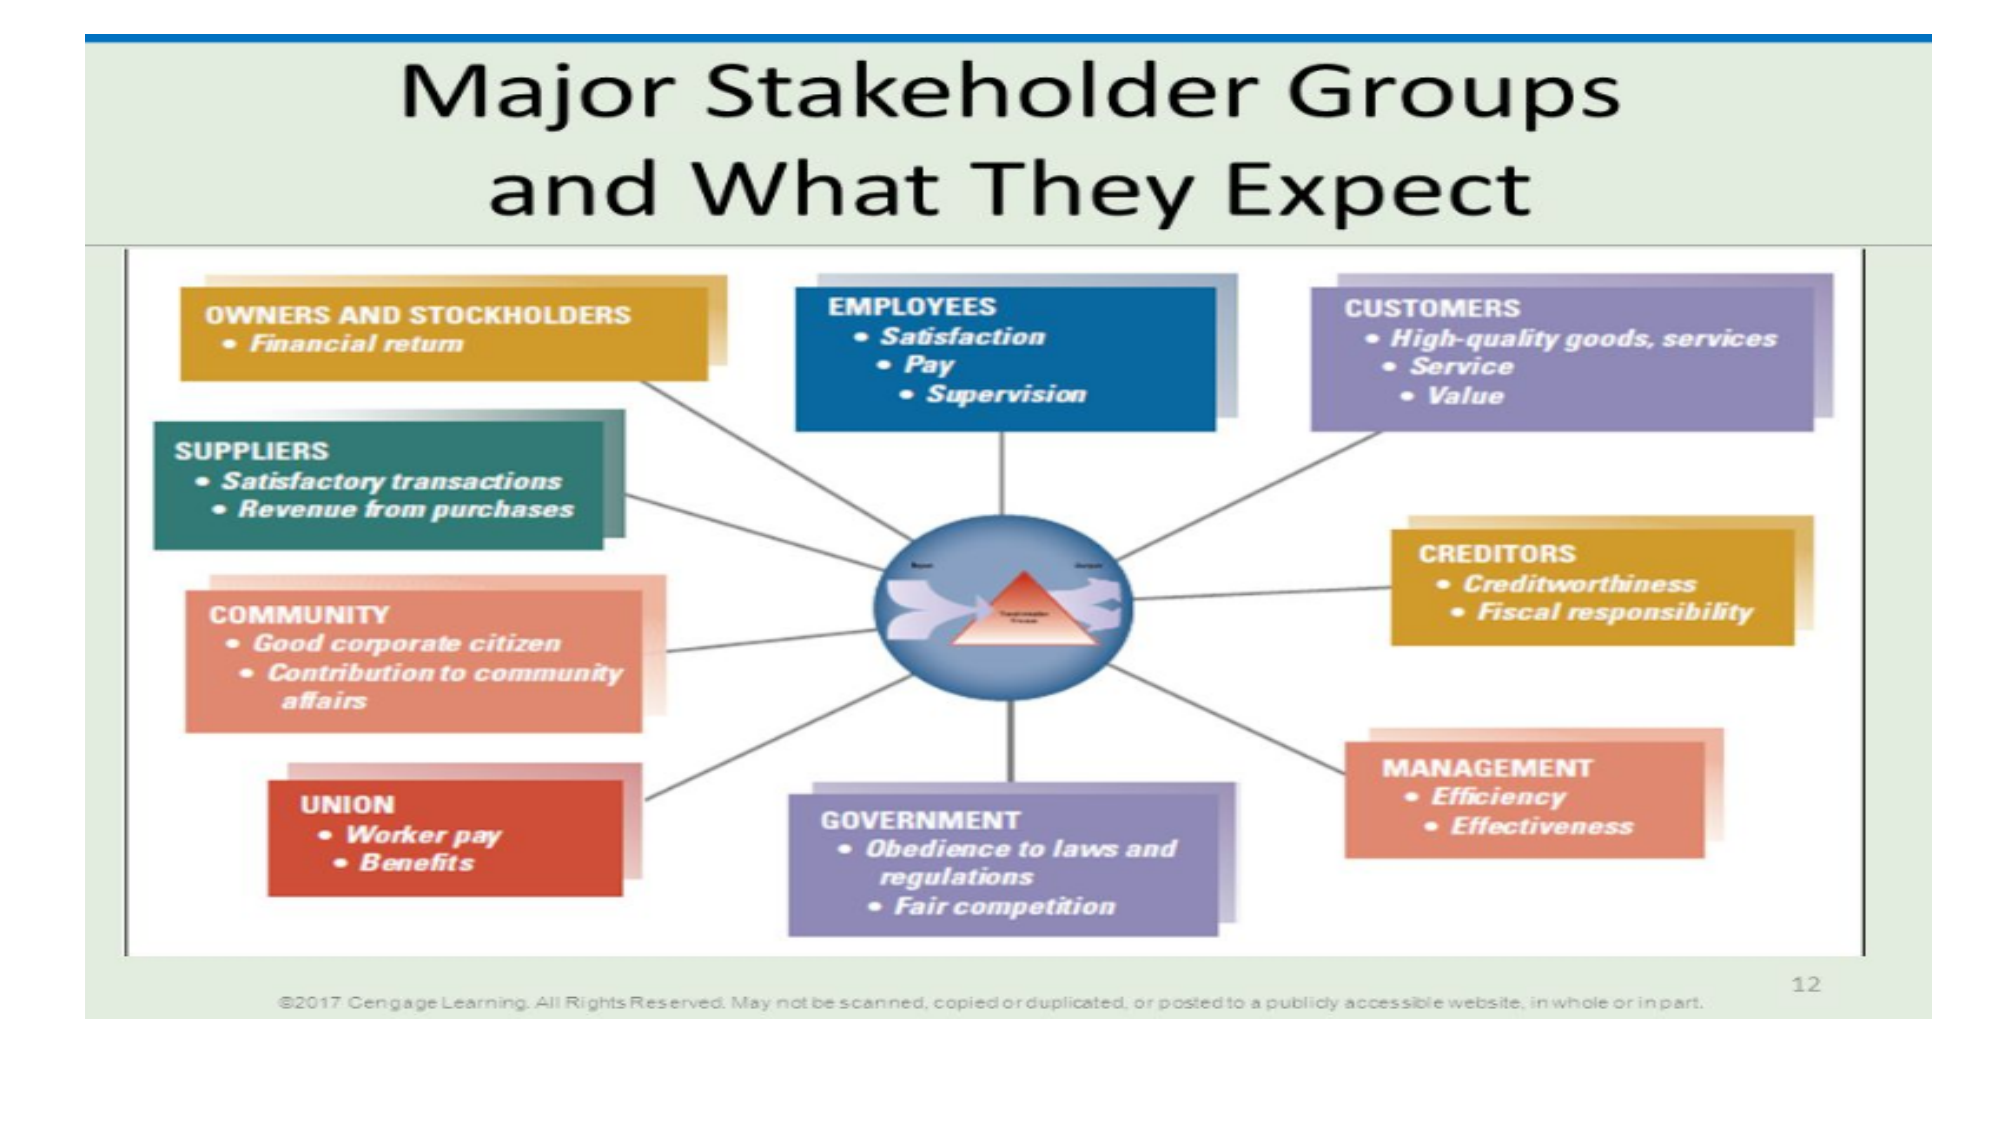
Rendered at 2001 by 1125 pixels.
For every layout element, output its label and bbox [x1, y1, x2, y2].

picture [85, 34, 1932, 1019]
